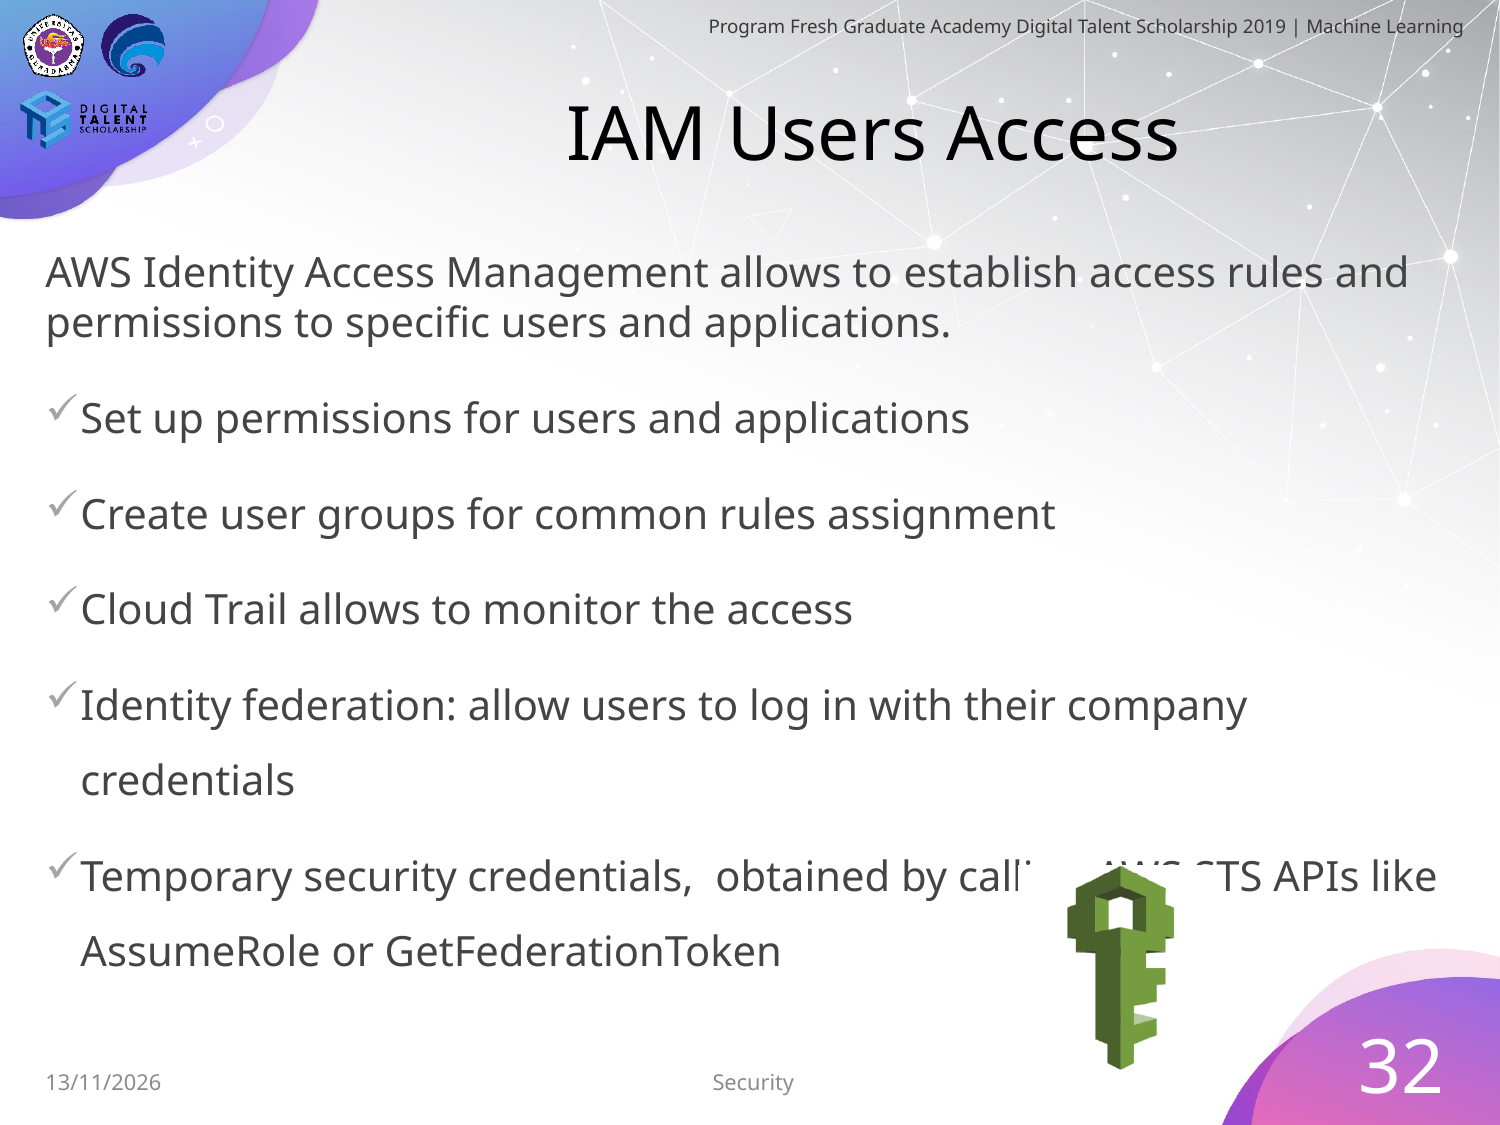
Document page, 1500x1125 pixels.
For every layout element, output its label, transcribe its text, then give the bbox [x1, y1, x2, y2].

title IAM Users Access [271, 66, 1477, 207]
picture [0, 0, 1500, 1125]
slide_number 32 [1327, 1025, 1477, 1115]
list AWS Identity Access Management allows to establish access rules and permissions to specific users and applications. Set up permissions for users and applications Create user groups for common rules assignment Cloud Trail allows to monitor the access Identity federation: allow users to log in with their company credentials Temporary security credentials, obtained by calling AWS STS APIs like AssumeRole or GetFederationToken [30, 238, 1477, 1014]
footer Security [386, 1053, 1121, 1114]
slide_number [30, 1053, 272, 1114]
